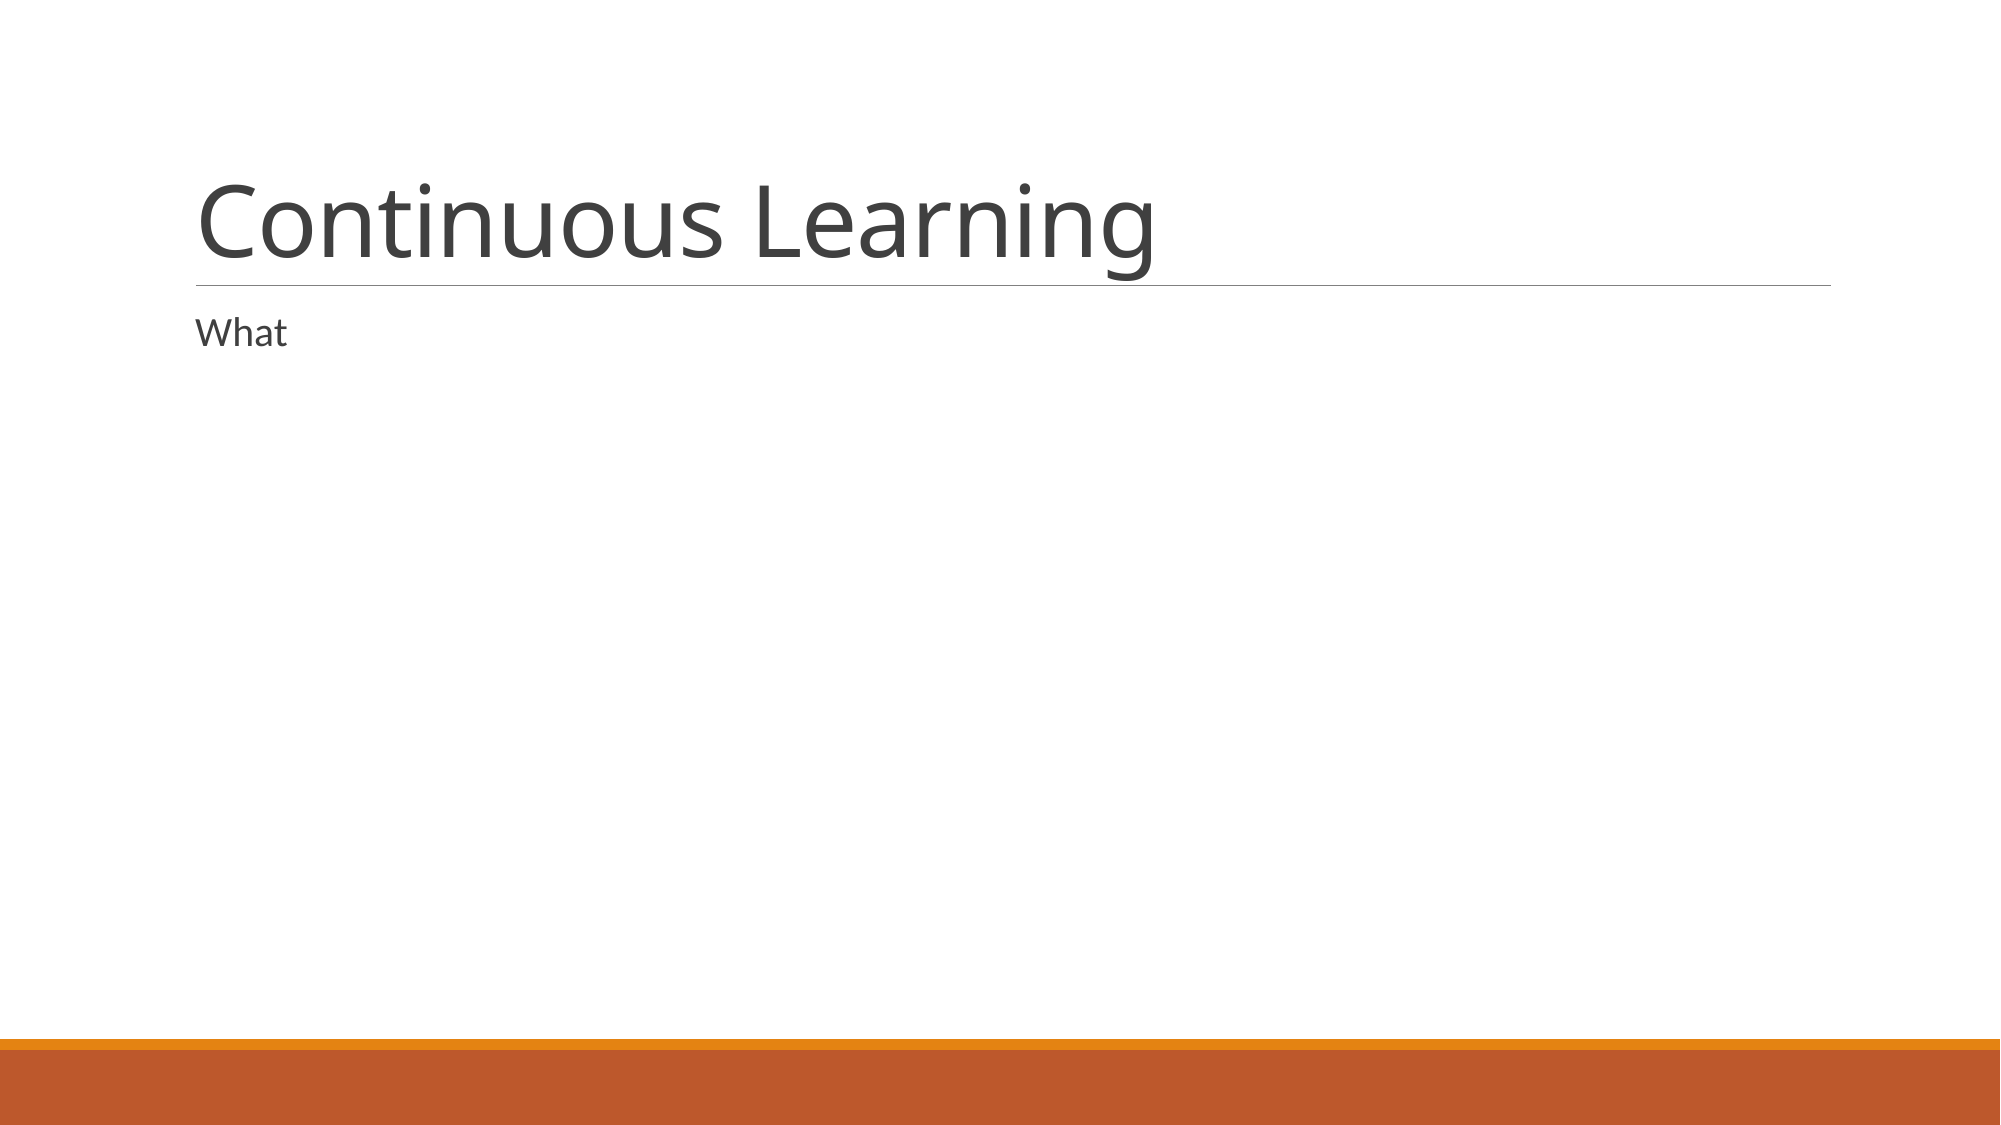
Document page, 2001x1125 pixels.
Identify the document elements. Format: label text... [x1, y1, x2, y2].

list What [180, 302, 1830, 963]
title Continuous Learning [180, 47, 1830, 285]
